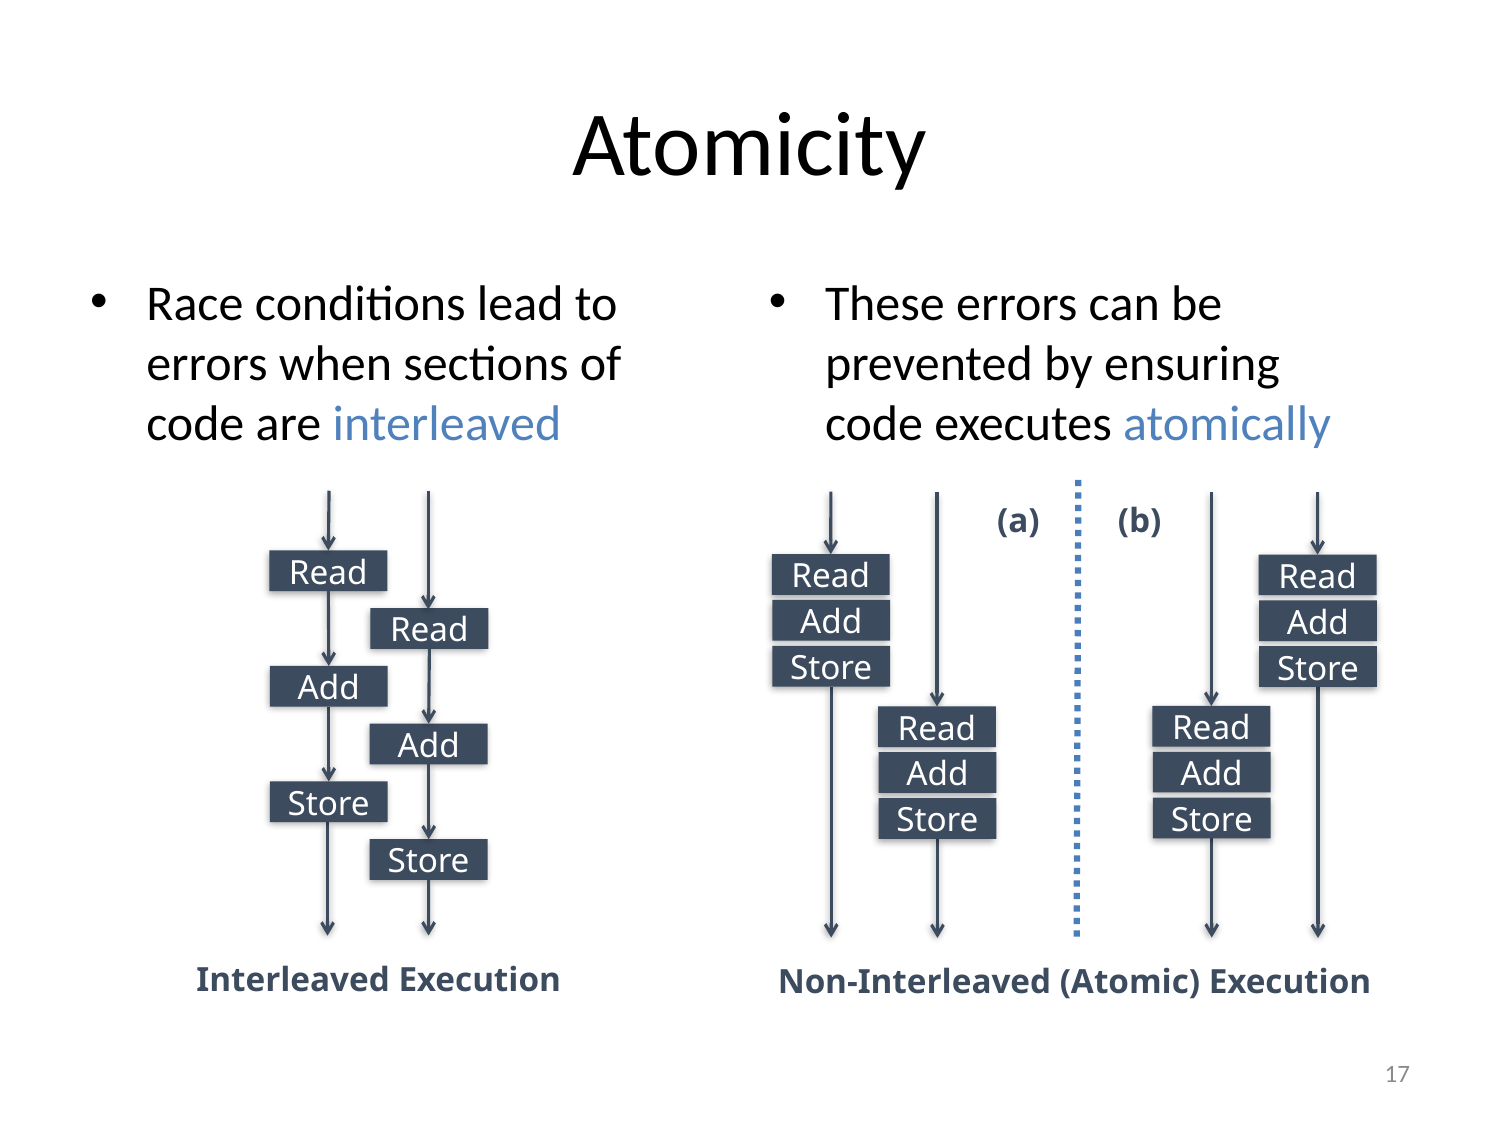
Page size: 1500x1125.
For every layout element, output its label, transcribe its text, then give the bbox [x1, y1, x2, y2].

slide_number 17 [1074, 1042, 1425, 1103]
text_box (a) [998, 492, 1055, 547]
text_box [771, 491, 876, 938]
text_box Interleaved Execution [181, 950, 577, 1005]
text_box These errors can be prevented by ensuring code executes atomically [753, 262, 1400, 491]
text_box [1152, 491, 1271, 938]
text_box (b) [1103, 492, 1150, 547]
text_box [269, 490, 489, 936]
title Atomicity [75, 45, 1425, 233]
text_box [1272, 491, 1378, 939]
text_box Non-Interleaved (Atomic) Execution [763, 952, 1387, 1008]
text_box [877, 491, 997, 939]
list Race conditions lead to errors when sections of code are interleaved [75, 262, 721, 491]
